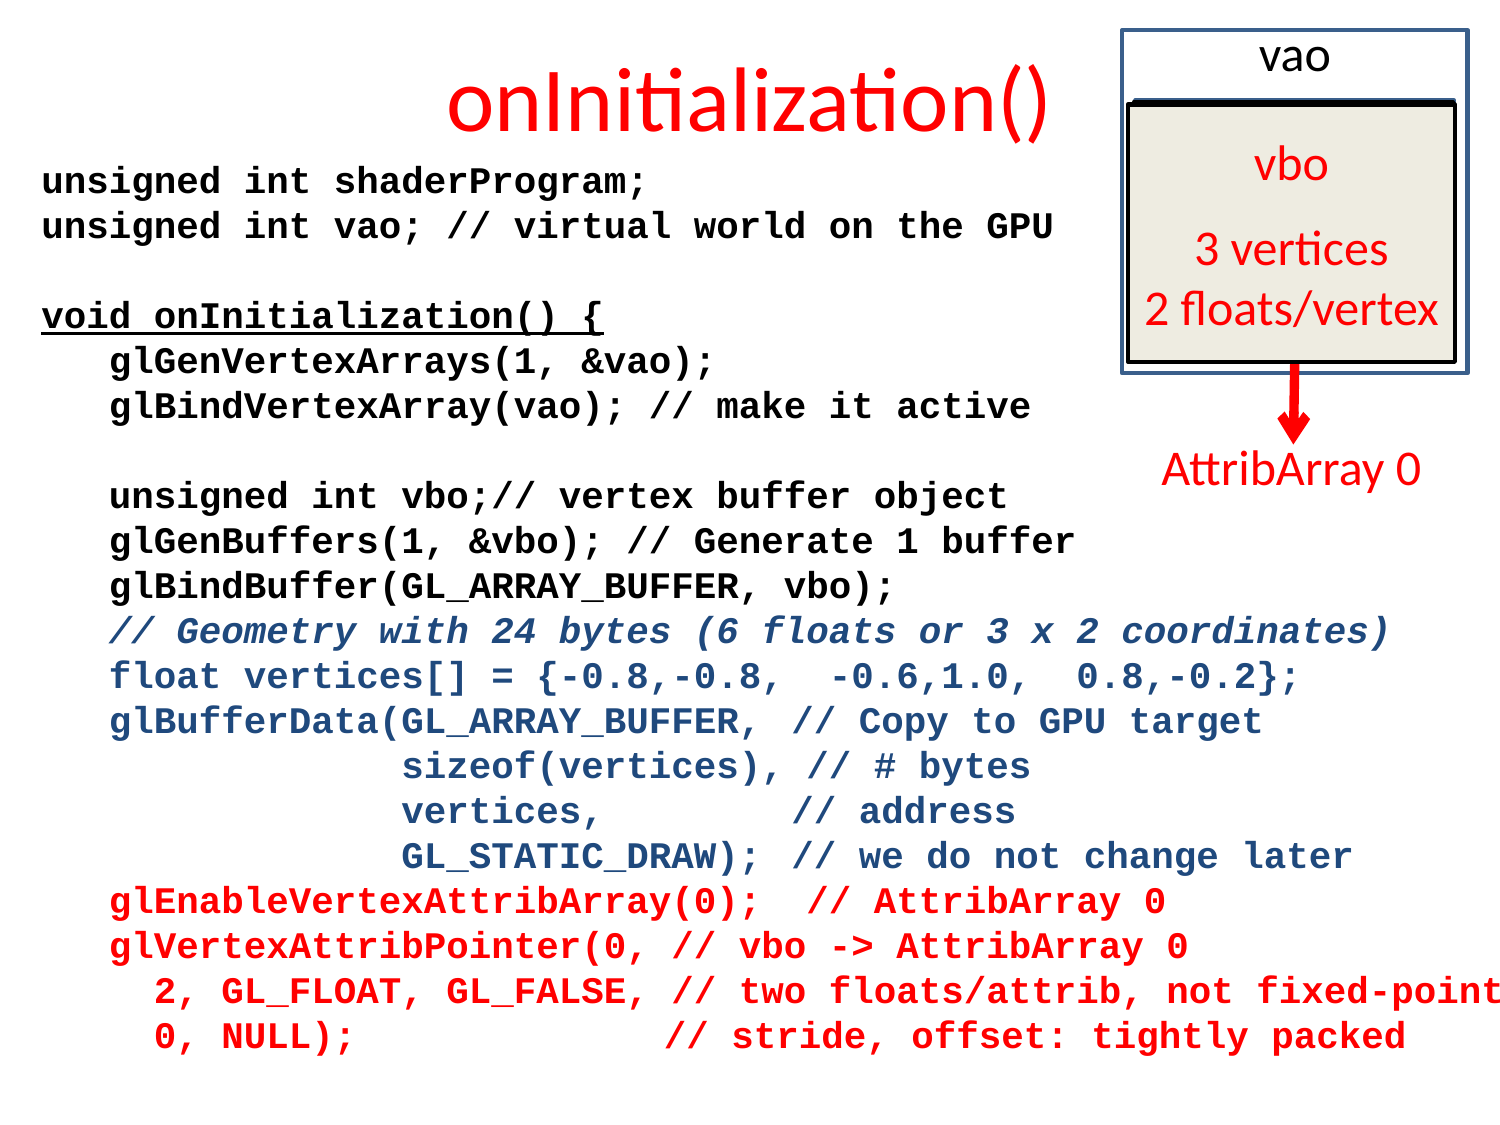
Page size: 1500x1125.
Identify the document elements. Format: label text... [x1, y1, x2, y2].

text_box unsigned int shaderProgram; unsigned int vao; // virtual world on the GPU void onInitialization() { glGenVertexArrays(1, &vao); glBindVertexArray(vao); // make it active unsigned int vbo;// vertex buffer object glGenBuffers(1, &vbo); // Generate 1 buffer glBindBuffer(GL_ARRAY_BUFFER, vbo); // Geometry with 24 bytes (6 floats or 3 x 2 coordinates) float vertices[] = {-0.8,-0.8, -0.6,1.0, 0.8,-0.2}; glBufferData(GL_ARRAY_BUFFER, // Copy to GPU target sizeof(vertices), // # bytes vertices, // address GL_STATIC_DRAW); // we do not change later glEnableVertexAttribArray(0); // AttribArray 0 glVertexAttribPointer(0, // vbo -> AttribArray 0 2, GL_FLOAT, GL_FALSE, // two floats/attrib, not fixed-point 0, NULL); // stride, offset: tightly packed [26, 148, 1500, 1064]
text_box vao [1120, 28, 1470, 375]
text_box vbo 3 vertices 2 floats/vertex [1126, 102, 1457, 364]
text_box AttribArray 0 [1146, 427, 1437, 503]
title onInitialization() [75, 1, 1425, 148]
